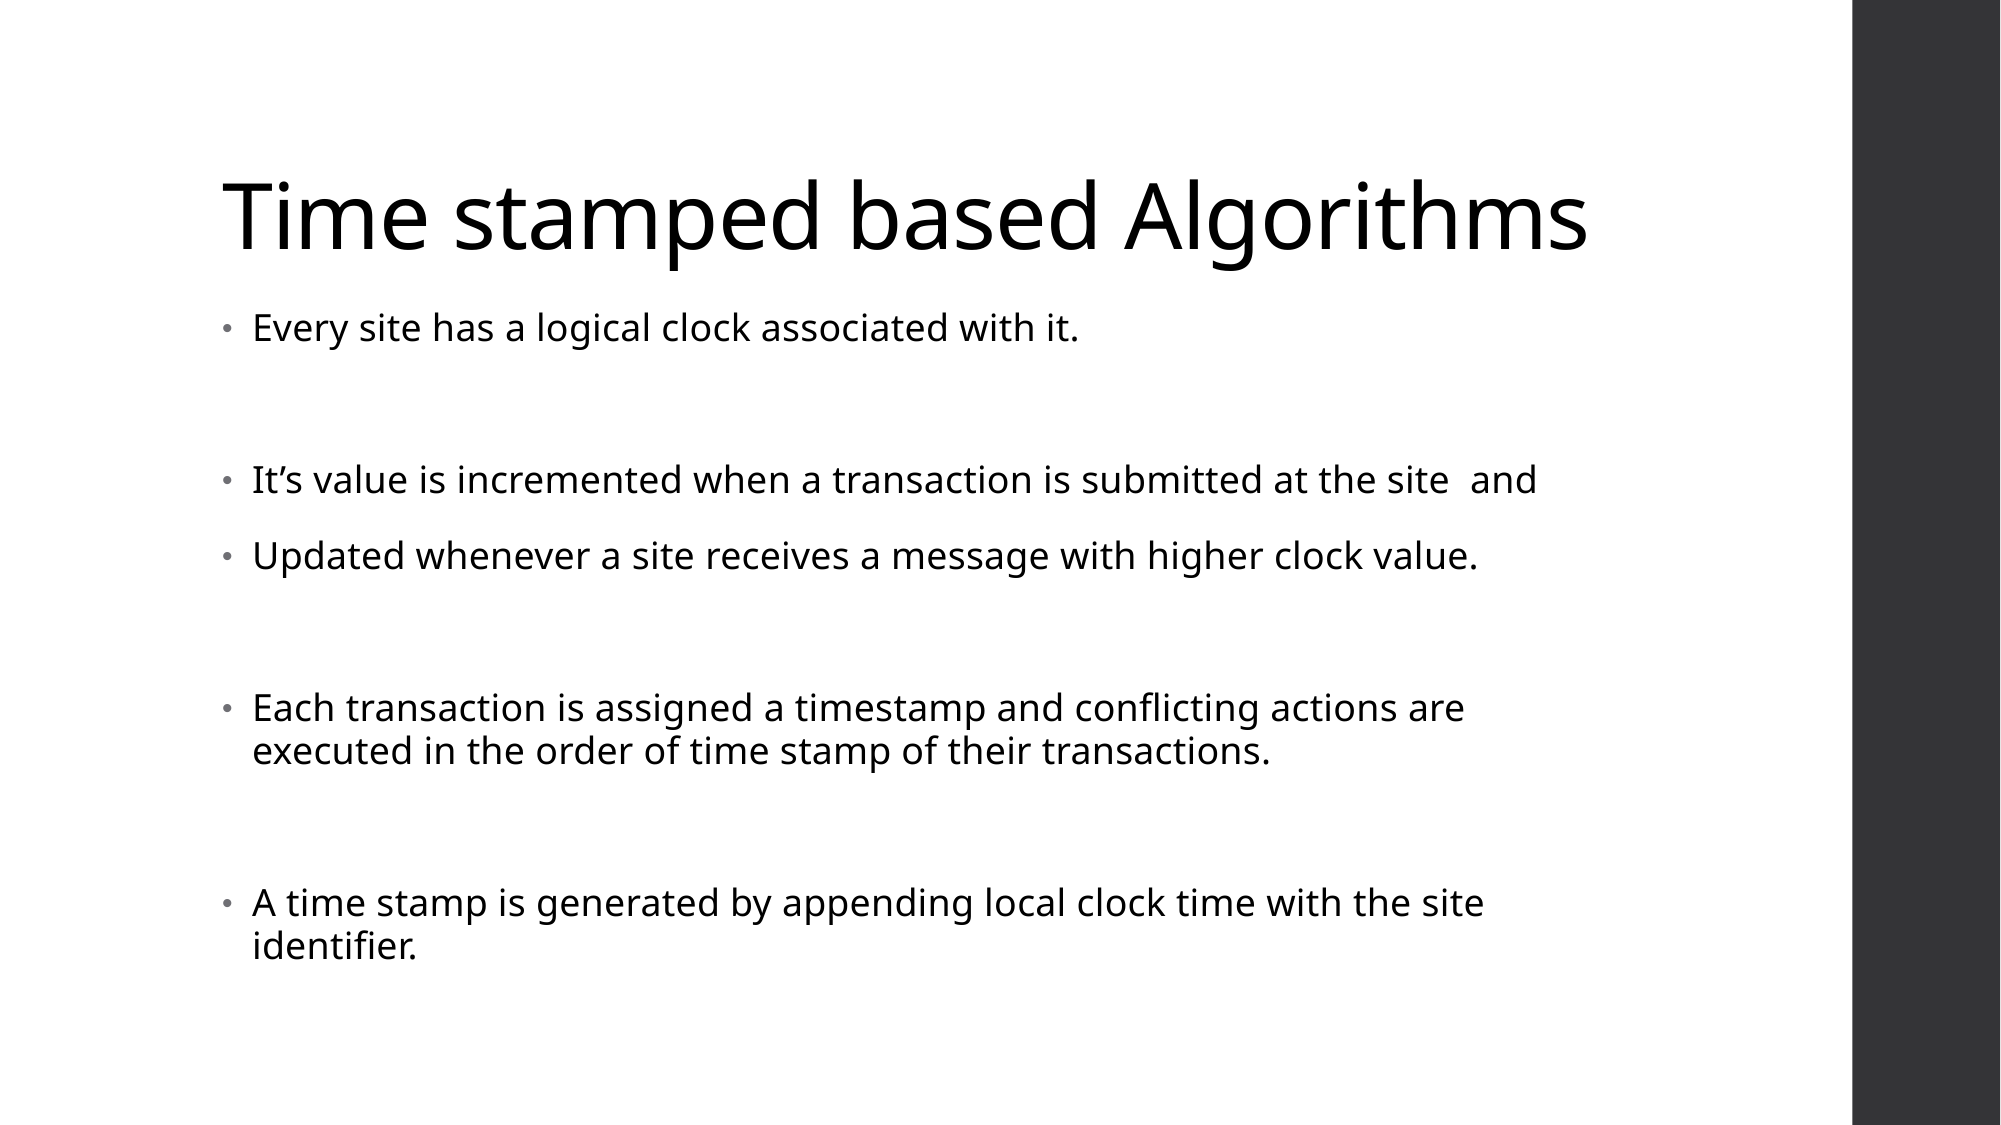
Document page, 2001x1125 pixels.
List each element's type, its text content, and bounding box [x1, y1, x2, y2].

list Every site has a logical clock associated with it. It’s value is incremented when a transaction is submitted at the site and Updated whenever a site receives a message with higher clock value. Each transaction is assigned a timestamp and conflicting actions are executed in the order of time stamp of their transactions. A time stamp is generated by appending local clock time with the site identifier. [206, 299, 1617, 1014]
title Time stamped based Algorithms [206, 60, 1797, 278]
